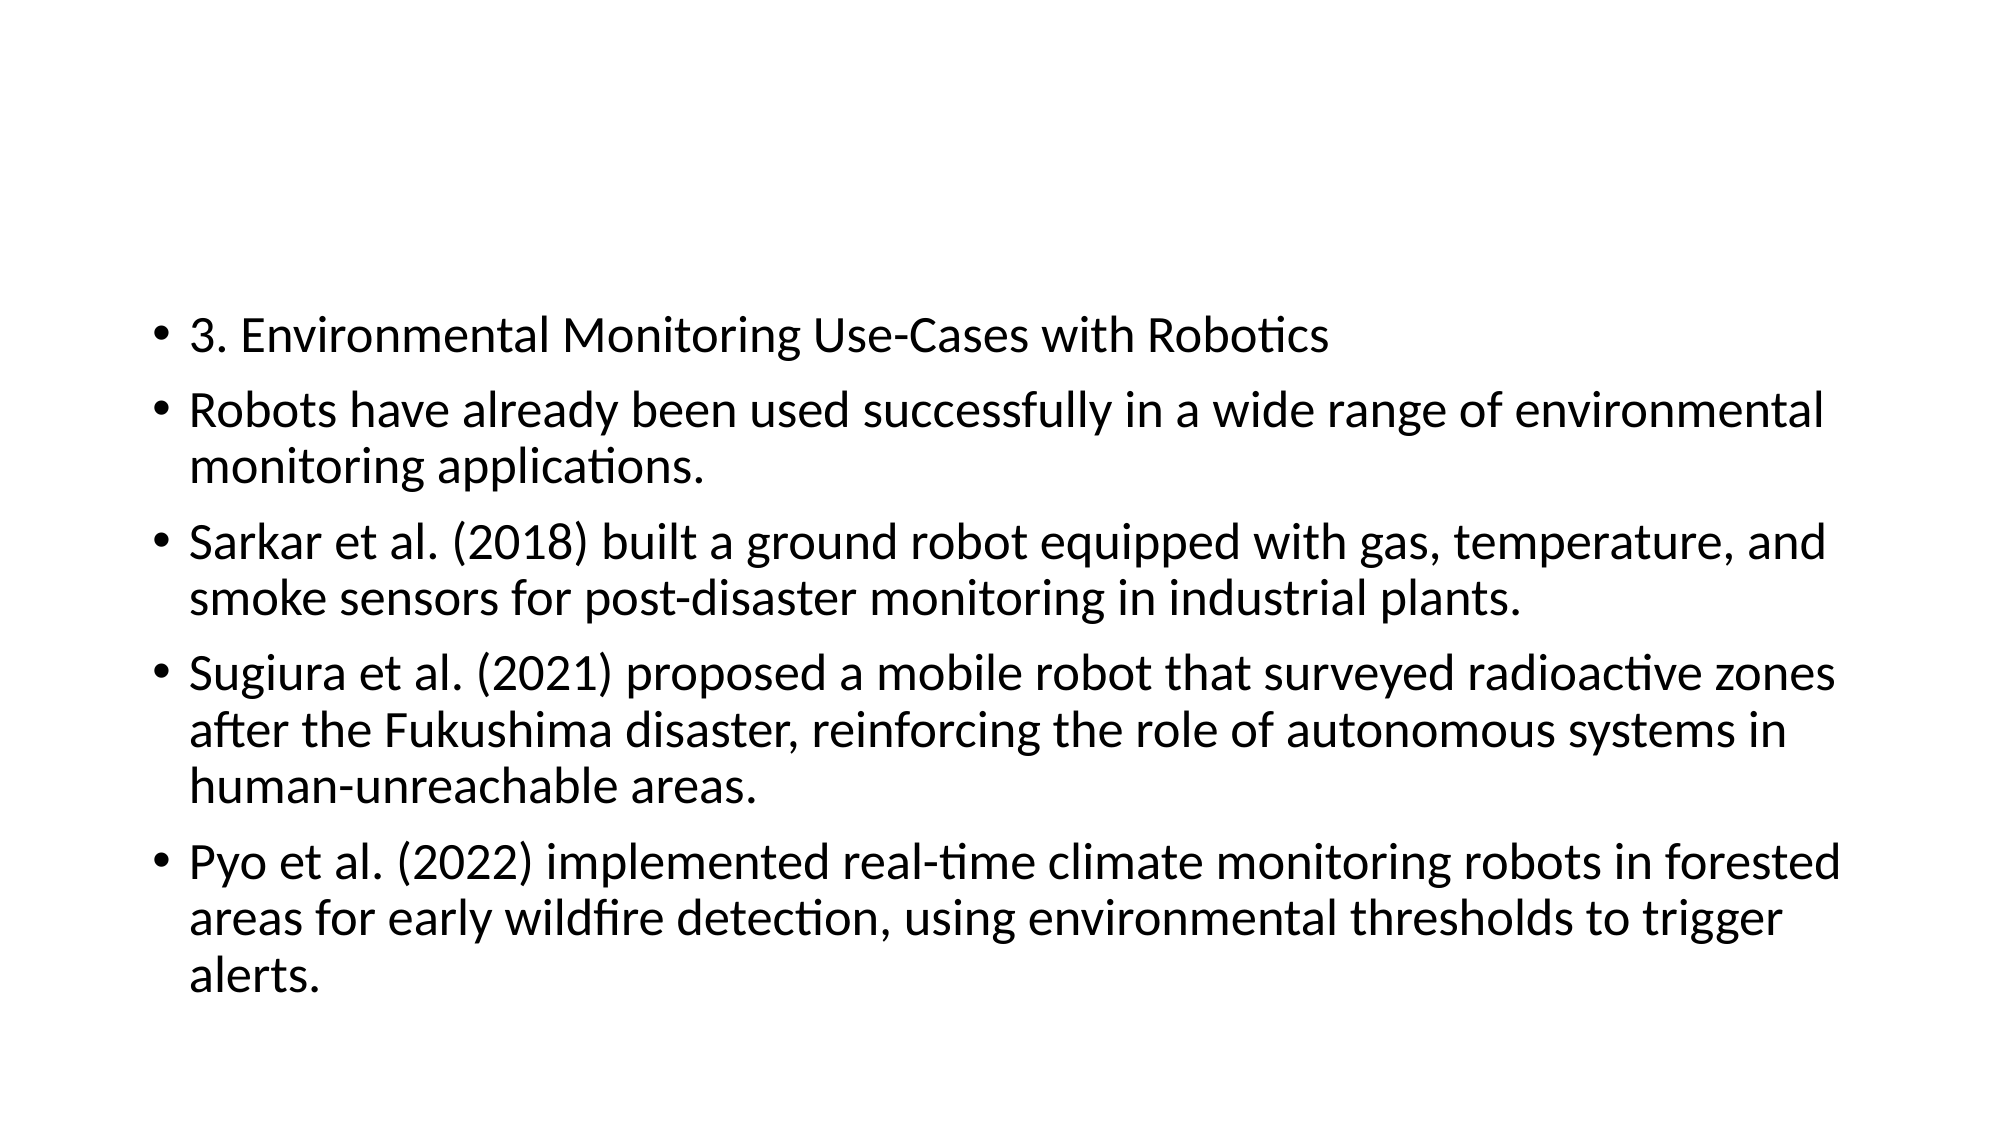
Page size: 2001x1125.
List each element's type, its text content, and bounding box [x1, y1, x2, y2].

list 3. Environmental Monitoring Use-Cases with Robotics Robots have already been used successfully in a wide range of environmental monitoring applications. Sarkar et al. (2018) built a ground robot equipped with gas, temperature, and smoke sensors for post-disaster monitoring in industrial plants. Sugiura et al. (2021) proposed a mobile robot that surveyed radioactive zones after the Fukushima disaster, reinforcing the role of autonomous systems in human-unreachable areas. Pyo et al. (2022) implemented real-time climate monitoring robots in forested areas for early wildfire detection, using environmental thresholds to trigger alerts. [137, 299, 1863, 1014]
